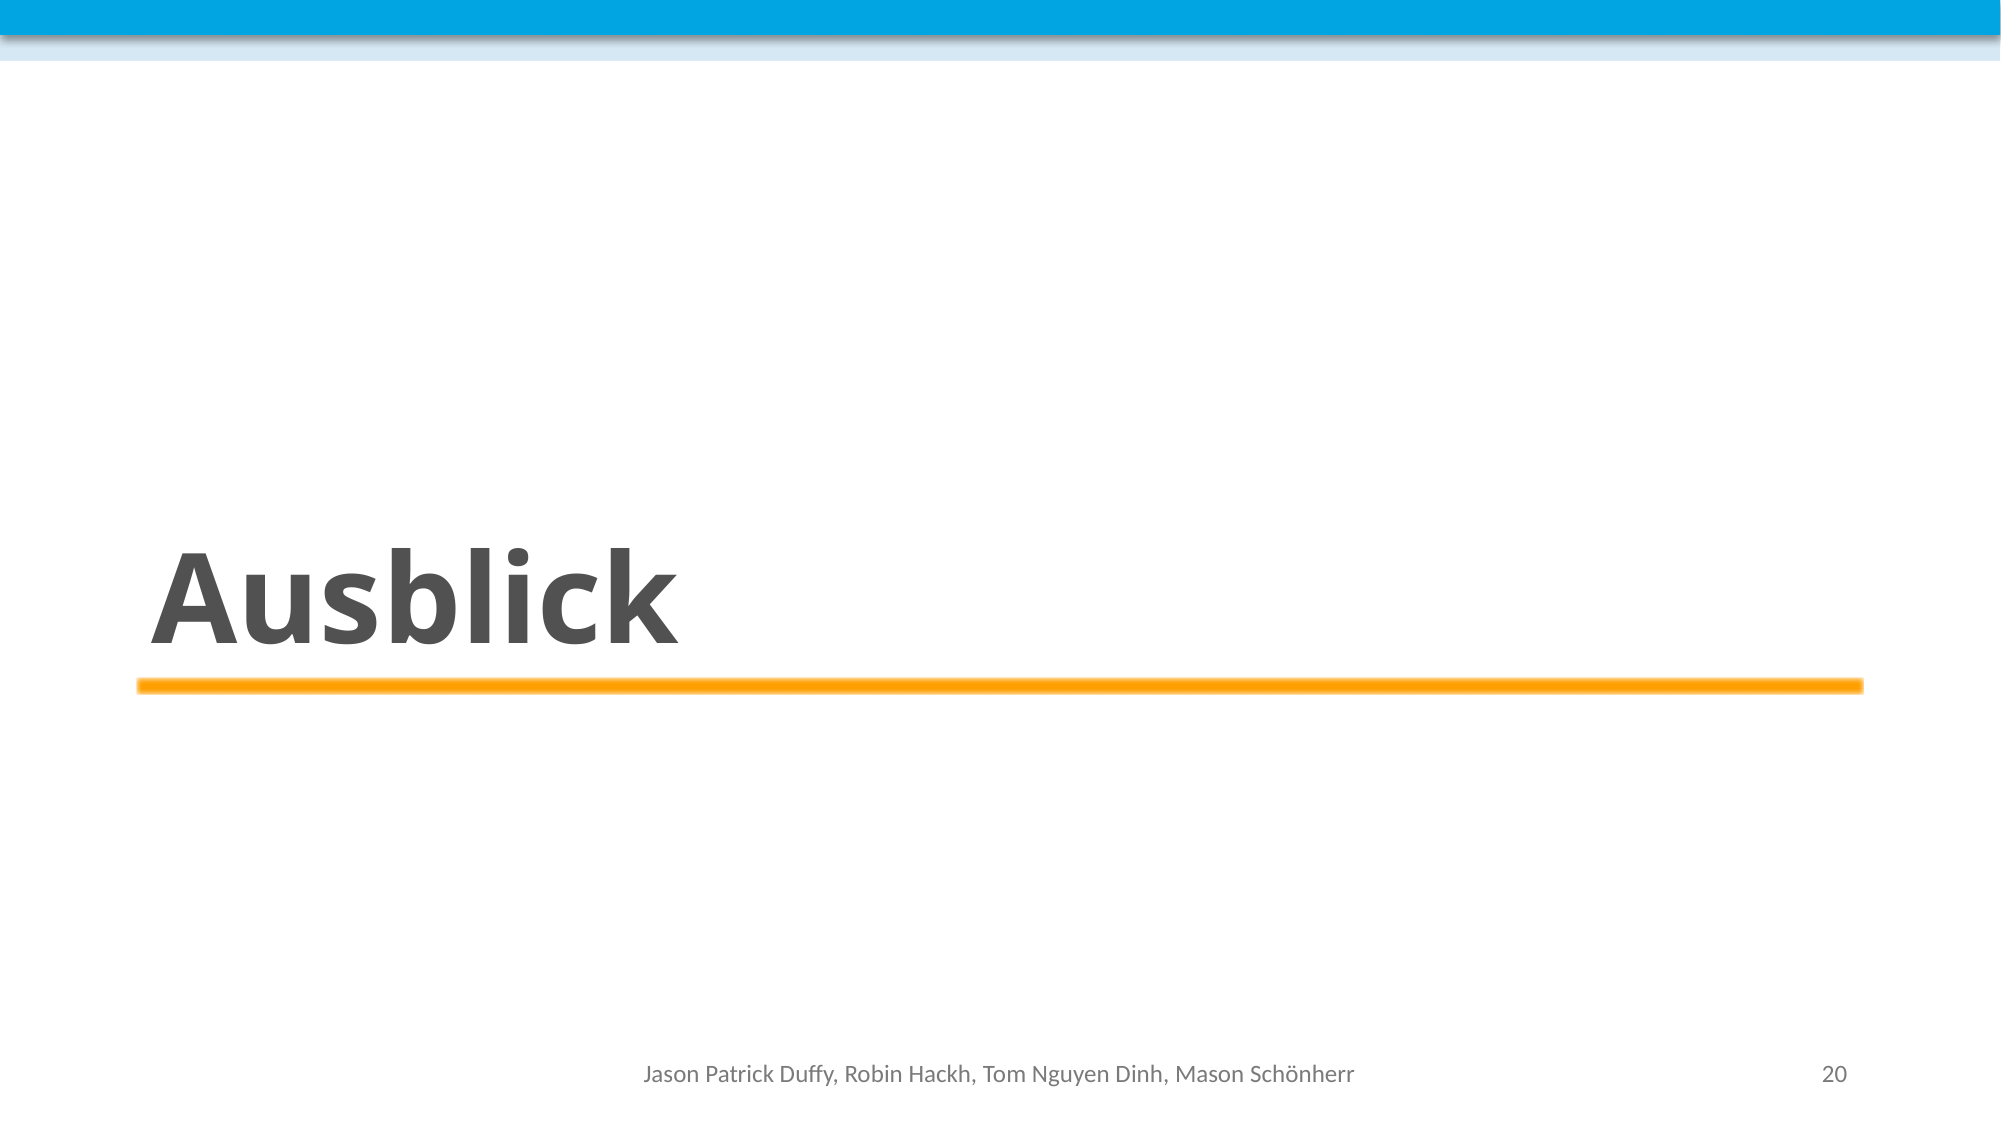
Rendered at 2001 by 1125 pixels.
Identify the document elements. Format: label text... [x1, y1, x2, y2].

title Ausblick [136, 511, 1862, 679]
slide_number 20 [1412, 1042, 1863, 1103]
footer Jason Patrick Duffy, Robin Hackh, Tom Nguyen Dinh, Mason Schönherr [587, 1042, 1412, 1103]
